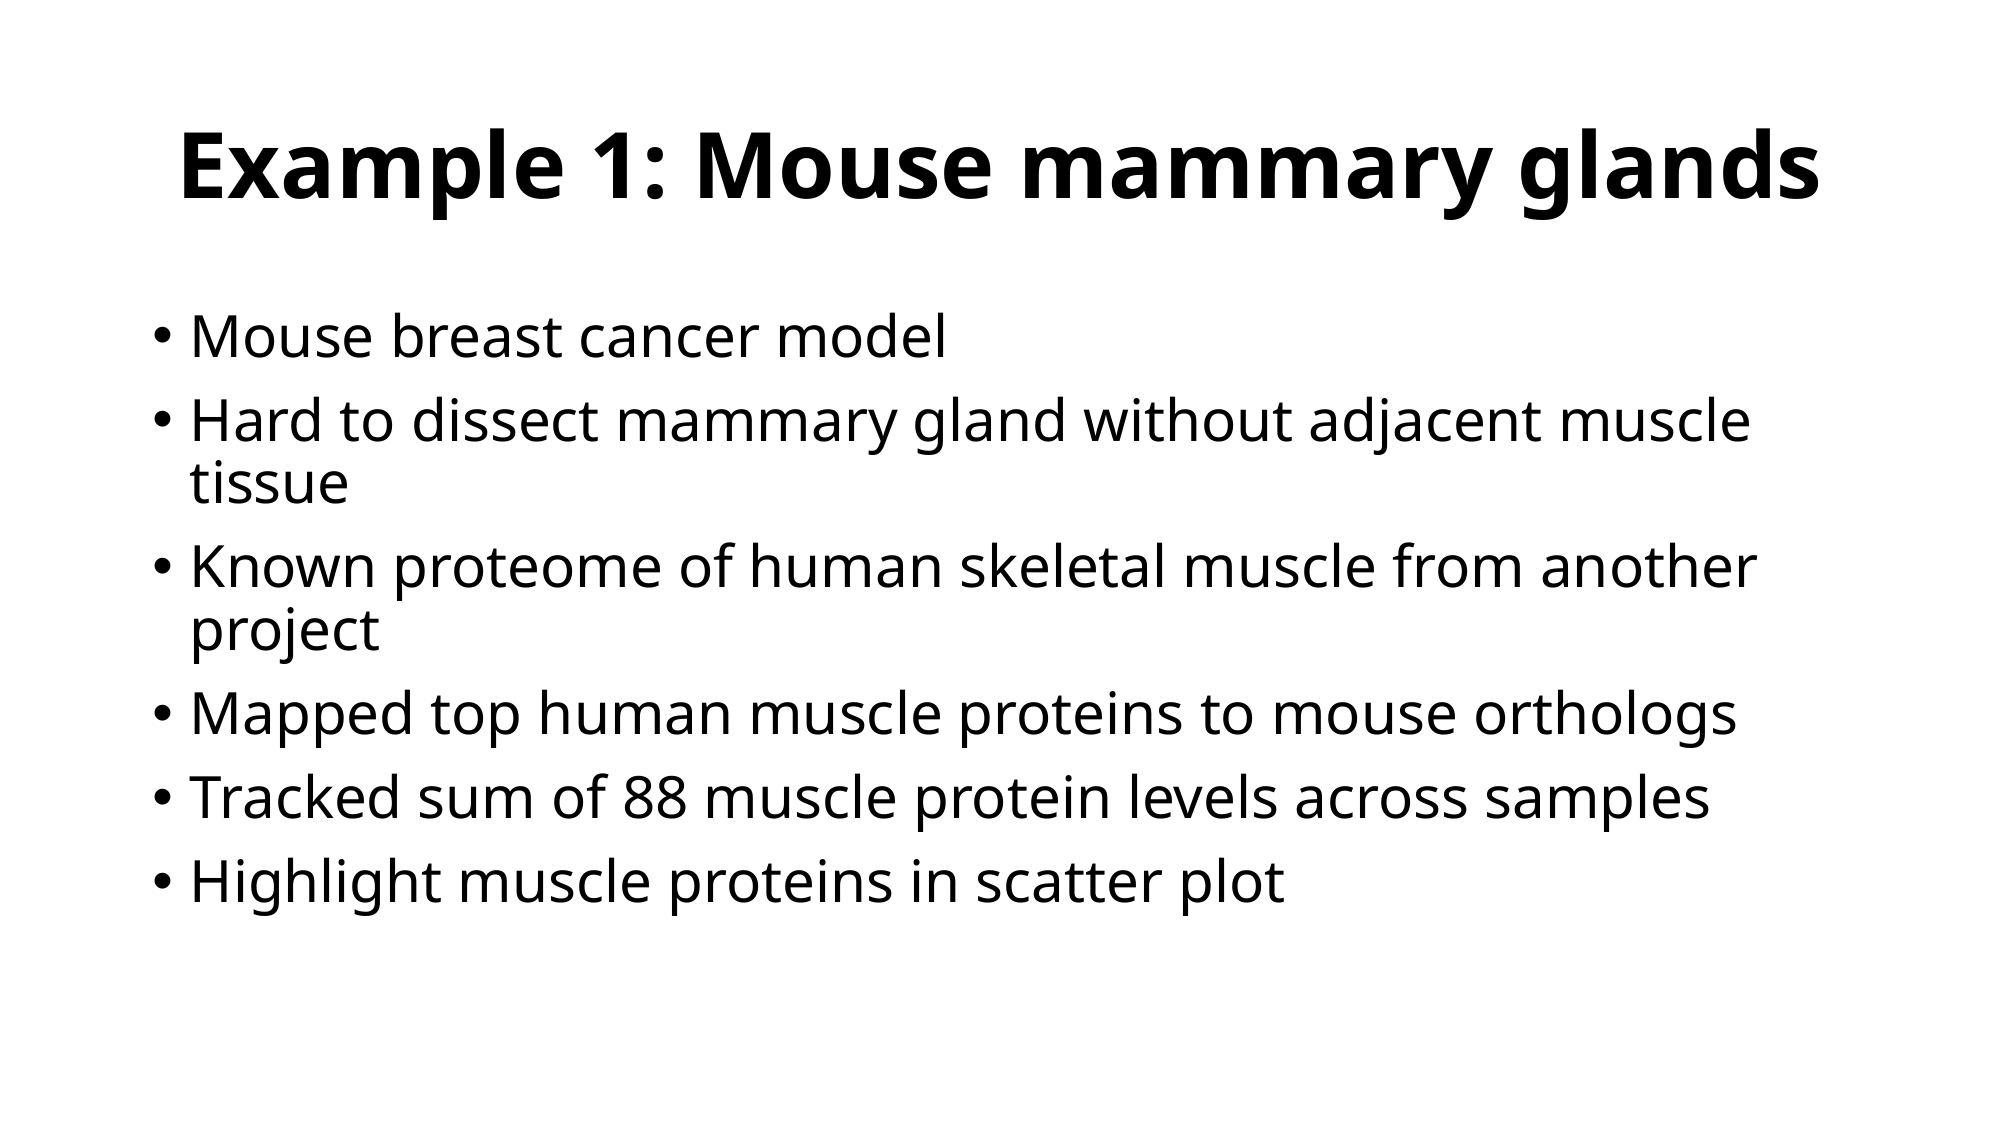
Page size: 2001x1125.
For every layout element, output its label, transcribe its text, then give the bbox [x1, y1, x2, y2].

title Example 1: Mouse mammary glands [137, 59, 1863, 278]
list Mouse breast cancer model Hard to dissect mammary gland without adjacent muscle tissue Known proteome of human skeletal muscle from another project Mapped top human muscle proteins to mouse orthologs Tracked sum of 88 muscle protein levels across samples Highlight muscle proteins in scatter plot [137, 299, 1863, 1014]
